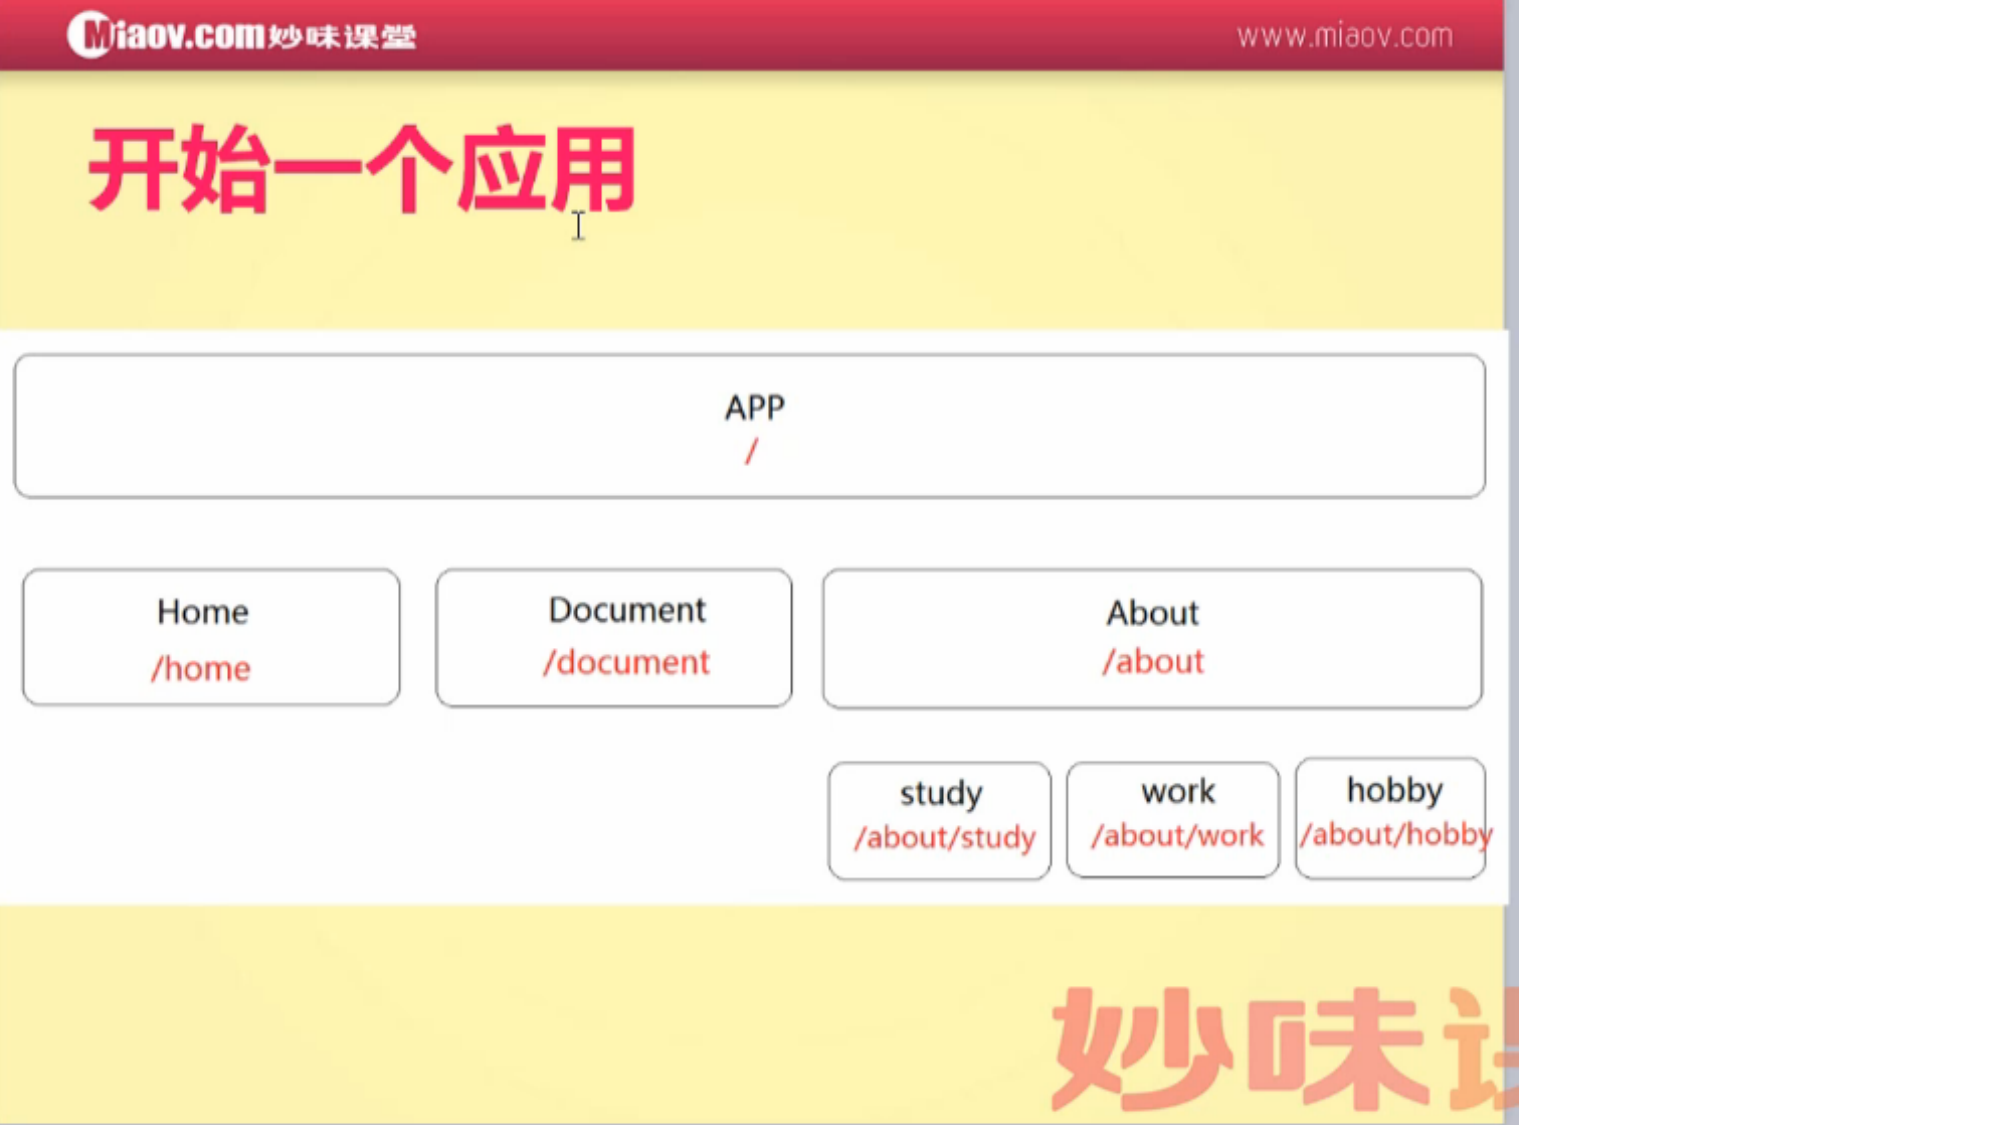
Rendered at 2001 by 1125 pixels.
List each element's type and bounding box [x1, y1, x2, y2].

list [0, 0, 1519, 1125]
